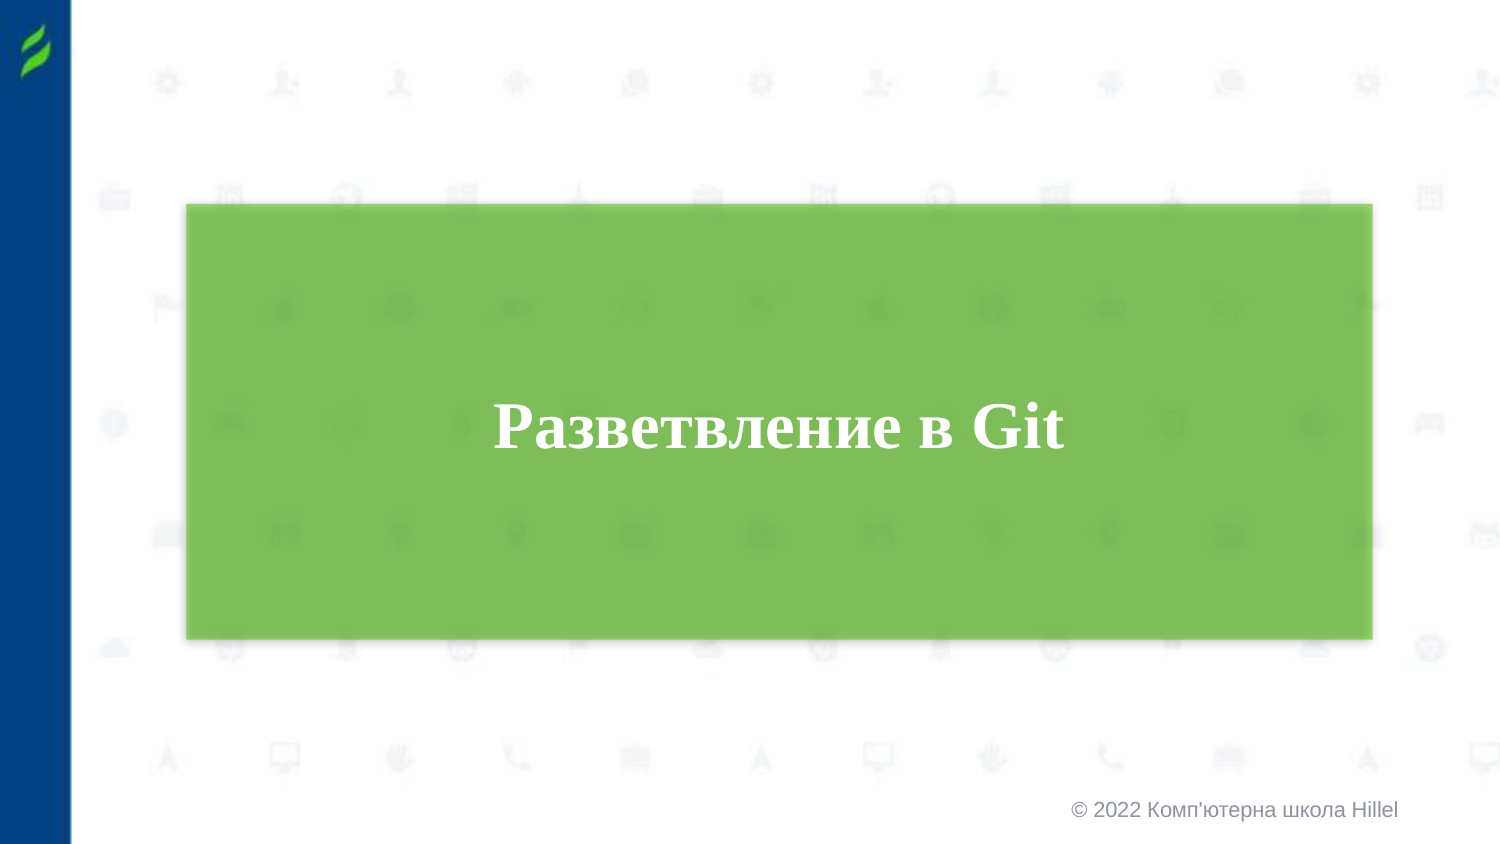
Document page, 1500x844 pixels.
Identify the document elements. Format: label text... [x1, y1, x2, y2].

text_box Разветвление в Git [299, 238, 1260, 606]
picture [0, 0, 1500, 844]
text_box [186, 203, 1373, 640]
